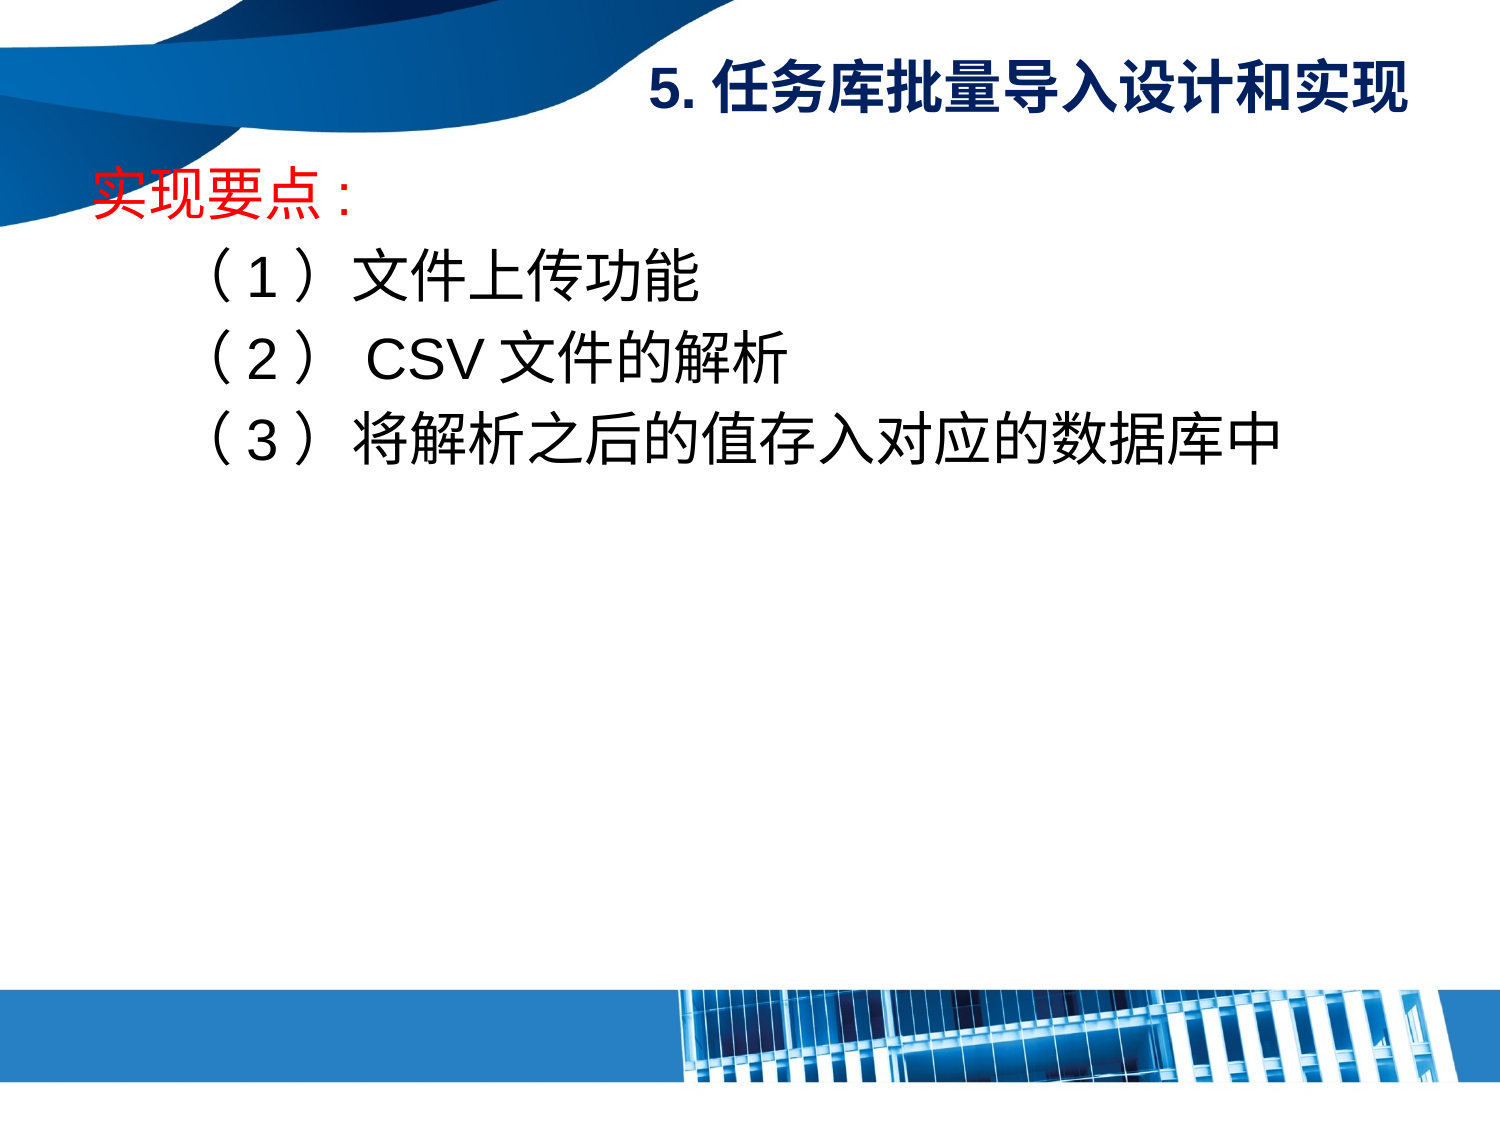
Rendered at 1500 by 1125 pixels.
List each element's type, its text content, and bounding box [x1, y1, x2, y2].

list 实现要点: （1）文件上传功能 （2）CSV文件的解析 （3）将解析之后的值存入对应的数据库中 [75, 149, 1425, 1025]
title 5.任务库批量导入设计和实现 [75, 45, 1425, 125]
picture [0, 0, 1500, 1125]
